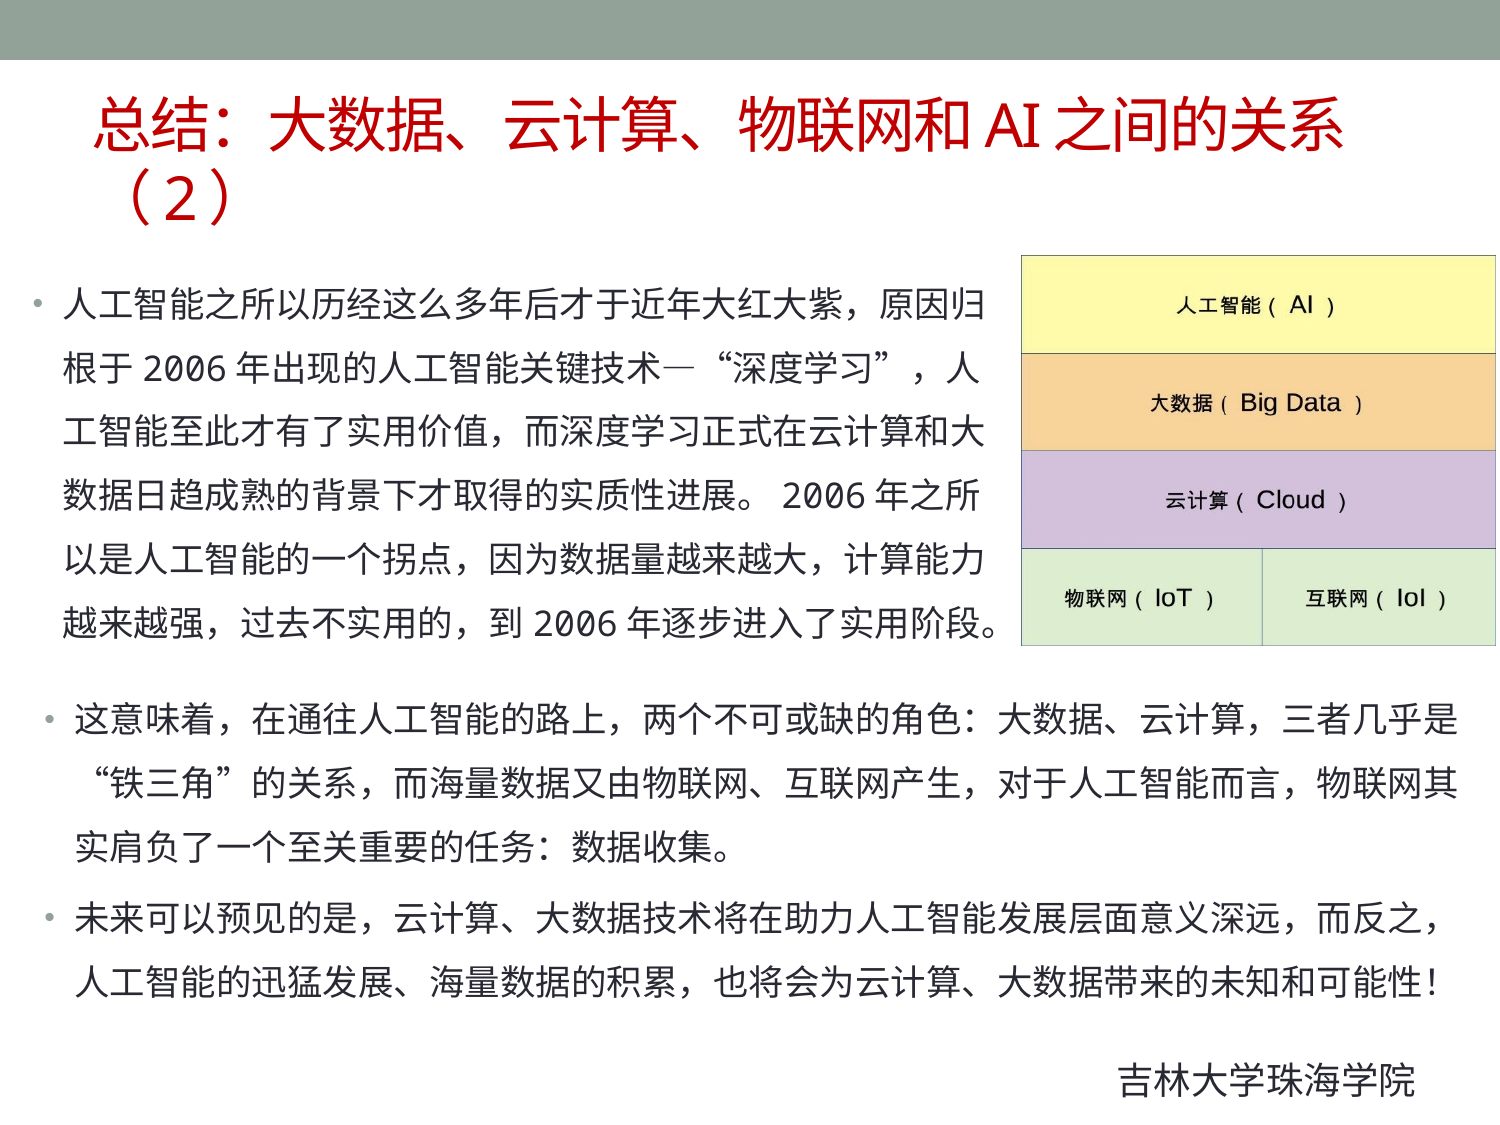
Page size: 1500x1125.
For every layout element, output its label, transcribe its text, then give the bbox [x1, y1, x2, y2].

picture [1021, 255, 1497, 646]
list 这意味着，在通往人工智能的路上，两个不可或缺的角色：大数据、云计算，三者几乎是“铁三角”的关系，而海量数据又由物联网、互联网产生，对于人工智能而言，物联网其实肩负了一个至关重要的任务：数据收集。 未来可以预见的是，云计算、大数据技术将在助力人工智能发展层面意义深远，而反之，人工智能的迅猛发展、海量数据的积累，也将会为云计算、大数据带来的未知和可能性！ [29, 668, 1477, 1035]
title 总结：大数据、云计算、物联网和AI之间的关系（2） [76, 78, 1427, 241]
list 人工智能之所以历经这么多年后才于近年大红大紫，原因归根于2006年出现的人工智能关键技术—“深度学习”，人工智能至此才有了实用价值，而深度学习正式在云计算和大数据日趋成熟的背景下才取得的实质性进展。2006年之所以是人工智能的一个拐点，因为数据量越来越大，计算能力越来越强，过去不实用的，到2006年逐步进入了实用阶段。 [17, 253, 1022, 657]
